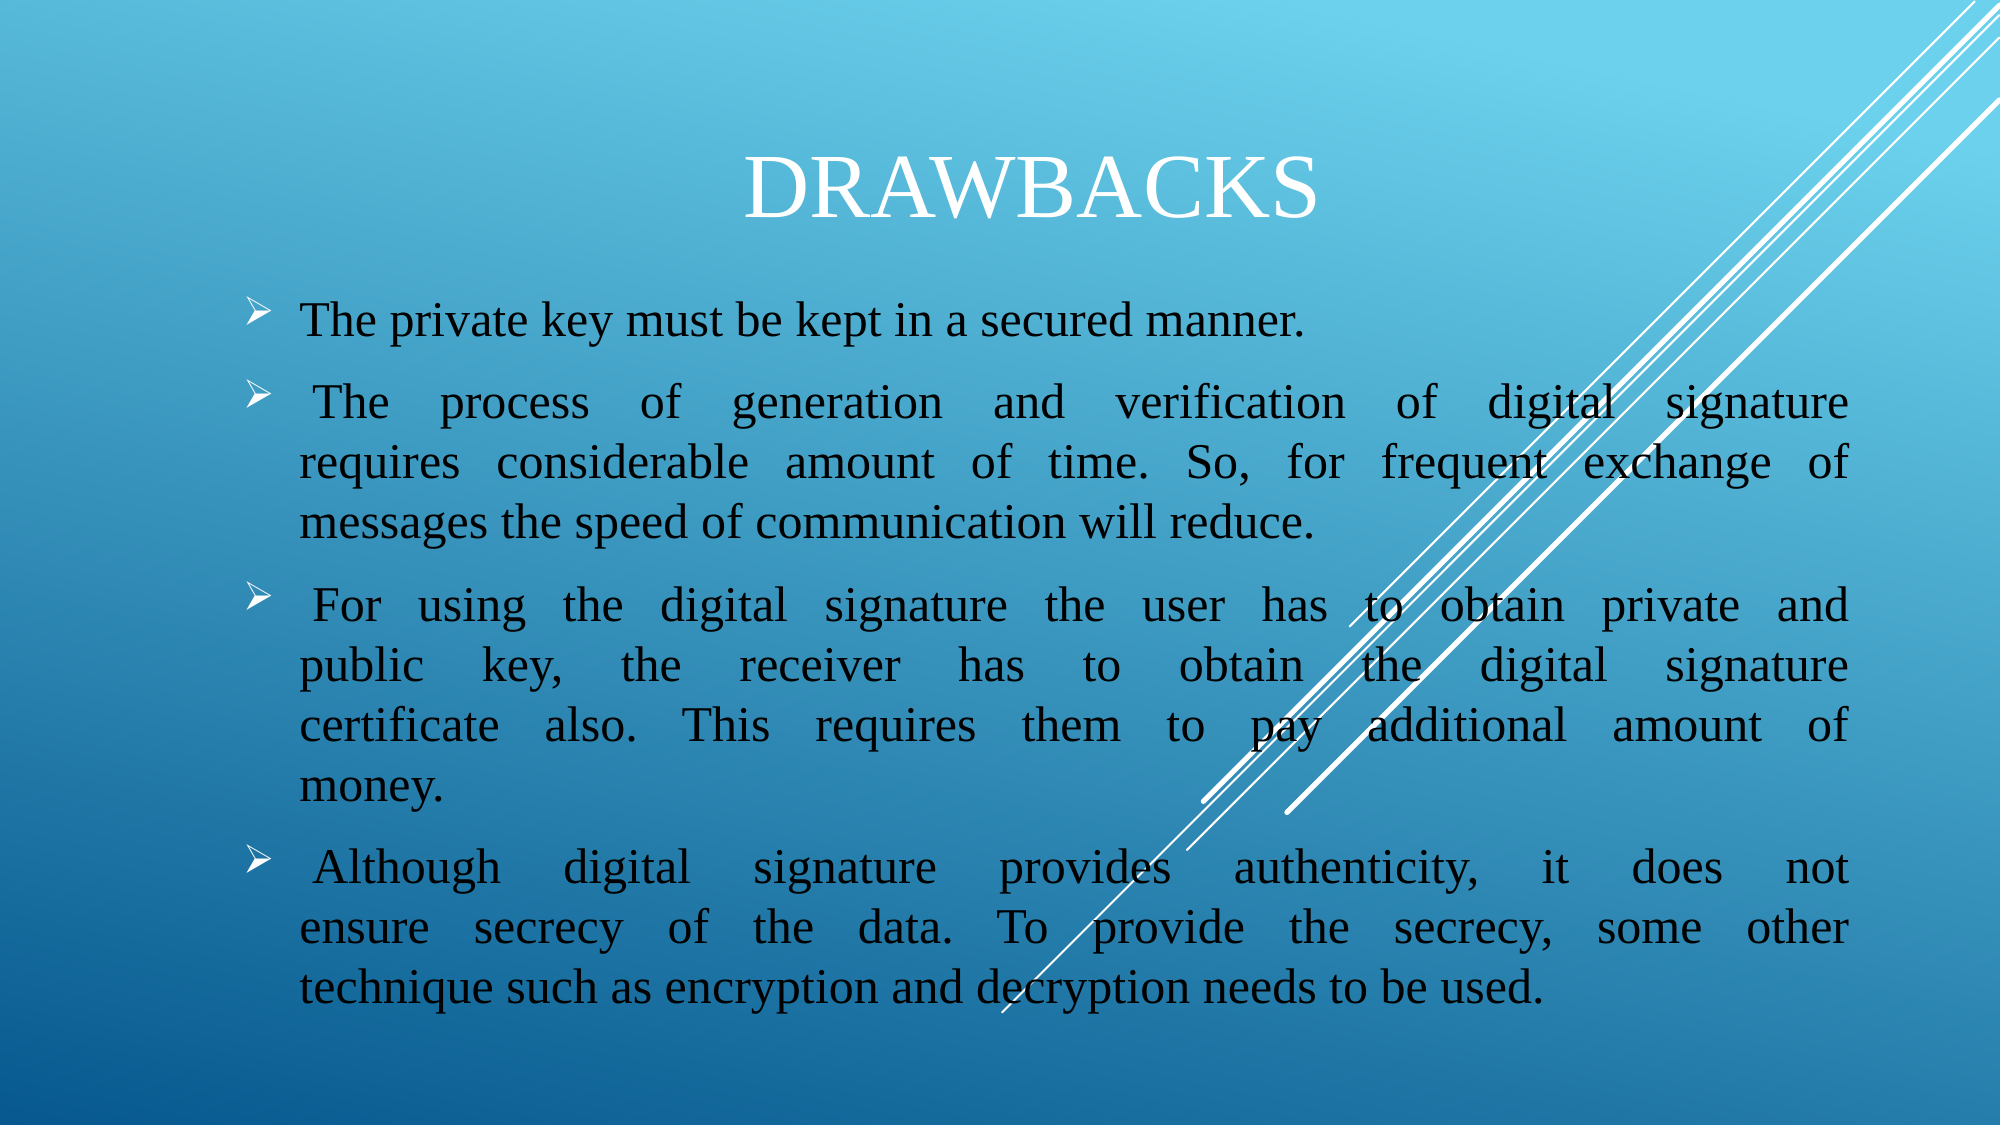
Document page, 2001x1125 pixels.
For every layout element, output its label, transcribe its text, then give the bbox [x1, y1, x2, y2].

subtitle The private key must be kept in a secured manner. The process of generation and verification of digital signature requires considerable amount of time. So, for frequent exchange of messages the speed of communication will reduce. For using the digital signature the user has to obtain private and public key, the receiver has to obtain the digital signature certificate also. This requires them to pay additional amount of money. Although digital signature provides authenticity, it does not ensure secrecy of the data. To provide the secrecy, some other technique such as encryption and decryption needs to be used. [228, 278, 1866, 1074]
title DRAWBACKS [376, 92, 1689, 243]
